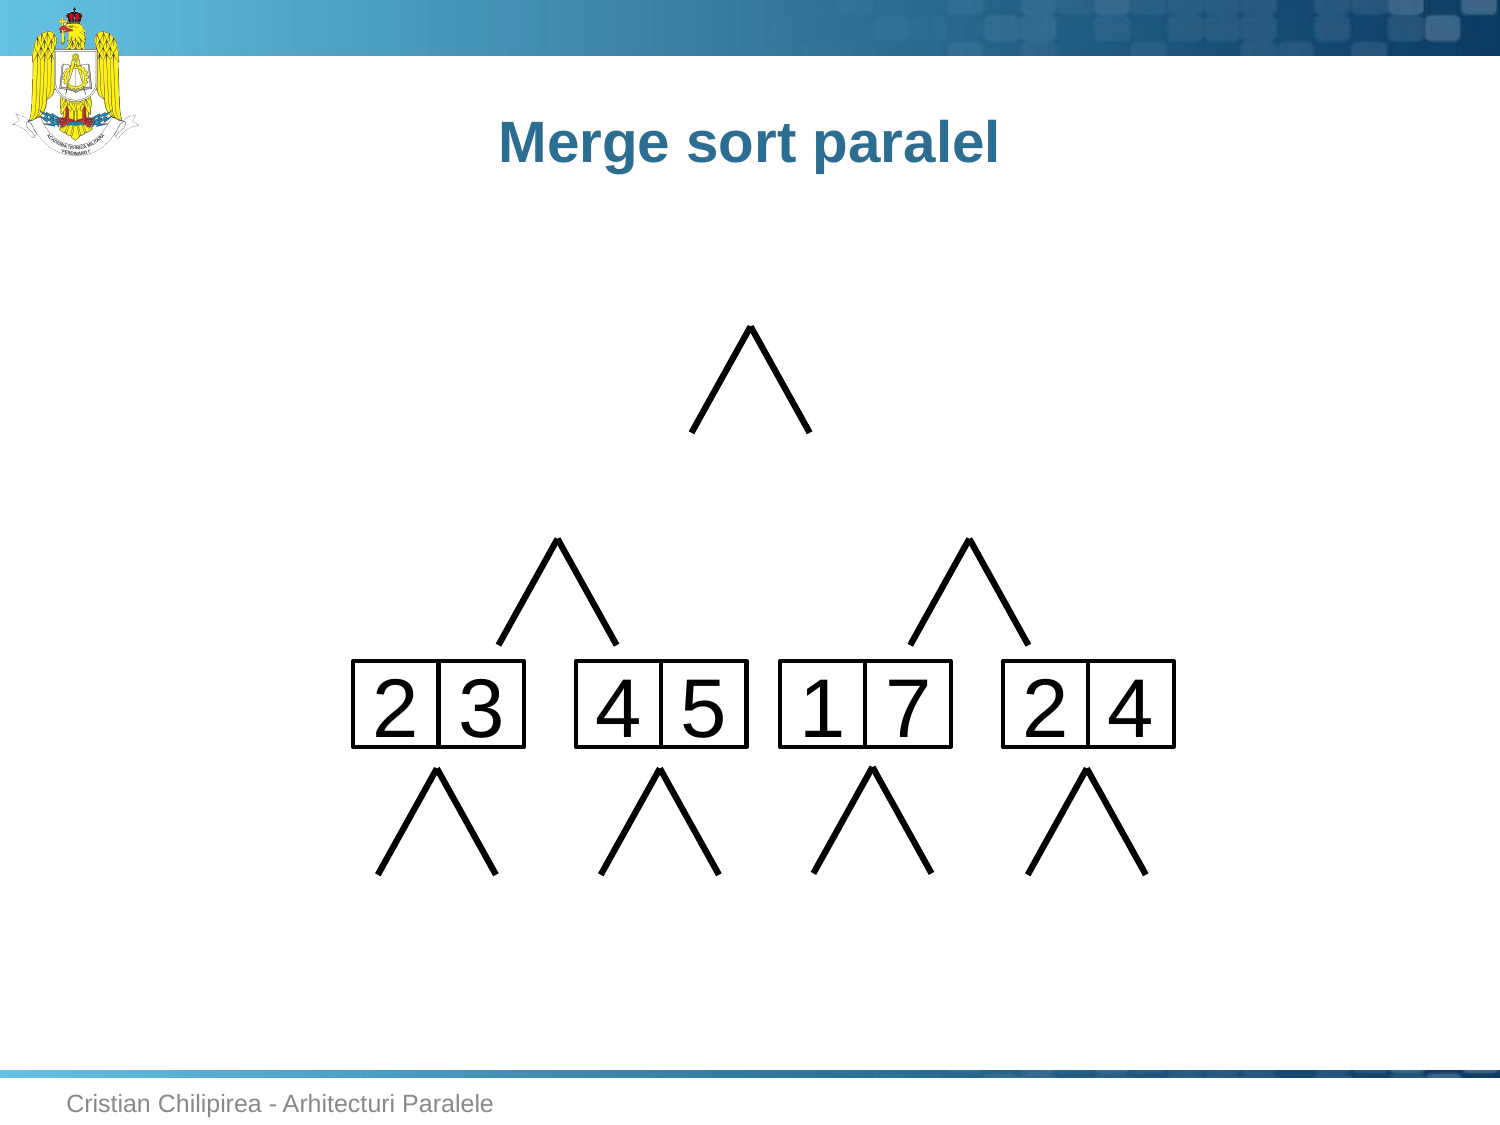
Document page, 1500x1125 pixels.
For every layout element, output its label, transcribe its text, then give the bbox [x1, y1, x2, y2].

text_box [813, 766, 872, 874]
text_box 5 [659, 659, 749, 749]
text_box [750, 326, 810, 433]
text_box 2 [351, 659, 437, 749]
text_box 3 [437, 659, 526, 749]
footer Cristian Chilipirea - Arhitecturi Paralele [51, 1083, 1157, 1125]
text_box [872, 766, 932, 874]
picture [0, 0, 1500, 156]
title Merge sort paralel [51, 102, 1449, 178]
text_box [1027, 768, 1084, 875]
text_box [377, 768, 434, 875]
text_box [909, 538, 968, 646]
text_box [969, 538, 1029, 646]
text_box 2 [1001, 659, 1086, 749]
text_box 1 [778, 659, 867, 749]
picture [0, 1070, 1500, 1078]
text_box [498, 538, 557, 646]
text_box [1086, 768, 1146, 875]
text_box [600, 768, 657, 875]
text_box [436, 768, 497, 875]
text_box 4 [1086, 659, 1176, 749]
text_box 7 [867, 659, 953, 749]
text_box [691, 326, 748, 433]
text_box 4 [574, 659, 659, 749]
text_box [659, 768, 720, 875]
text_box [557, 538, 617, 646]
